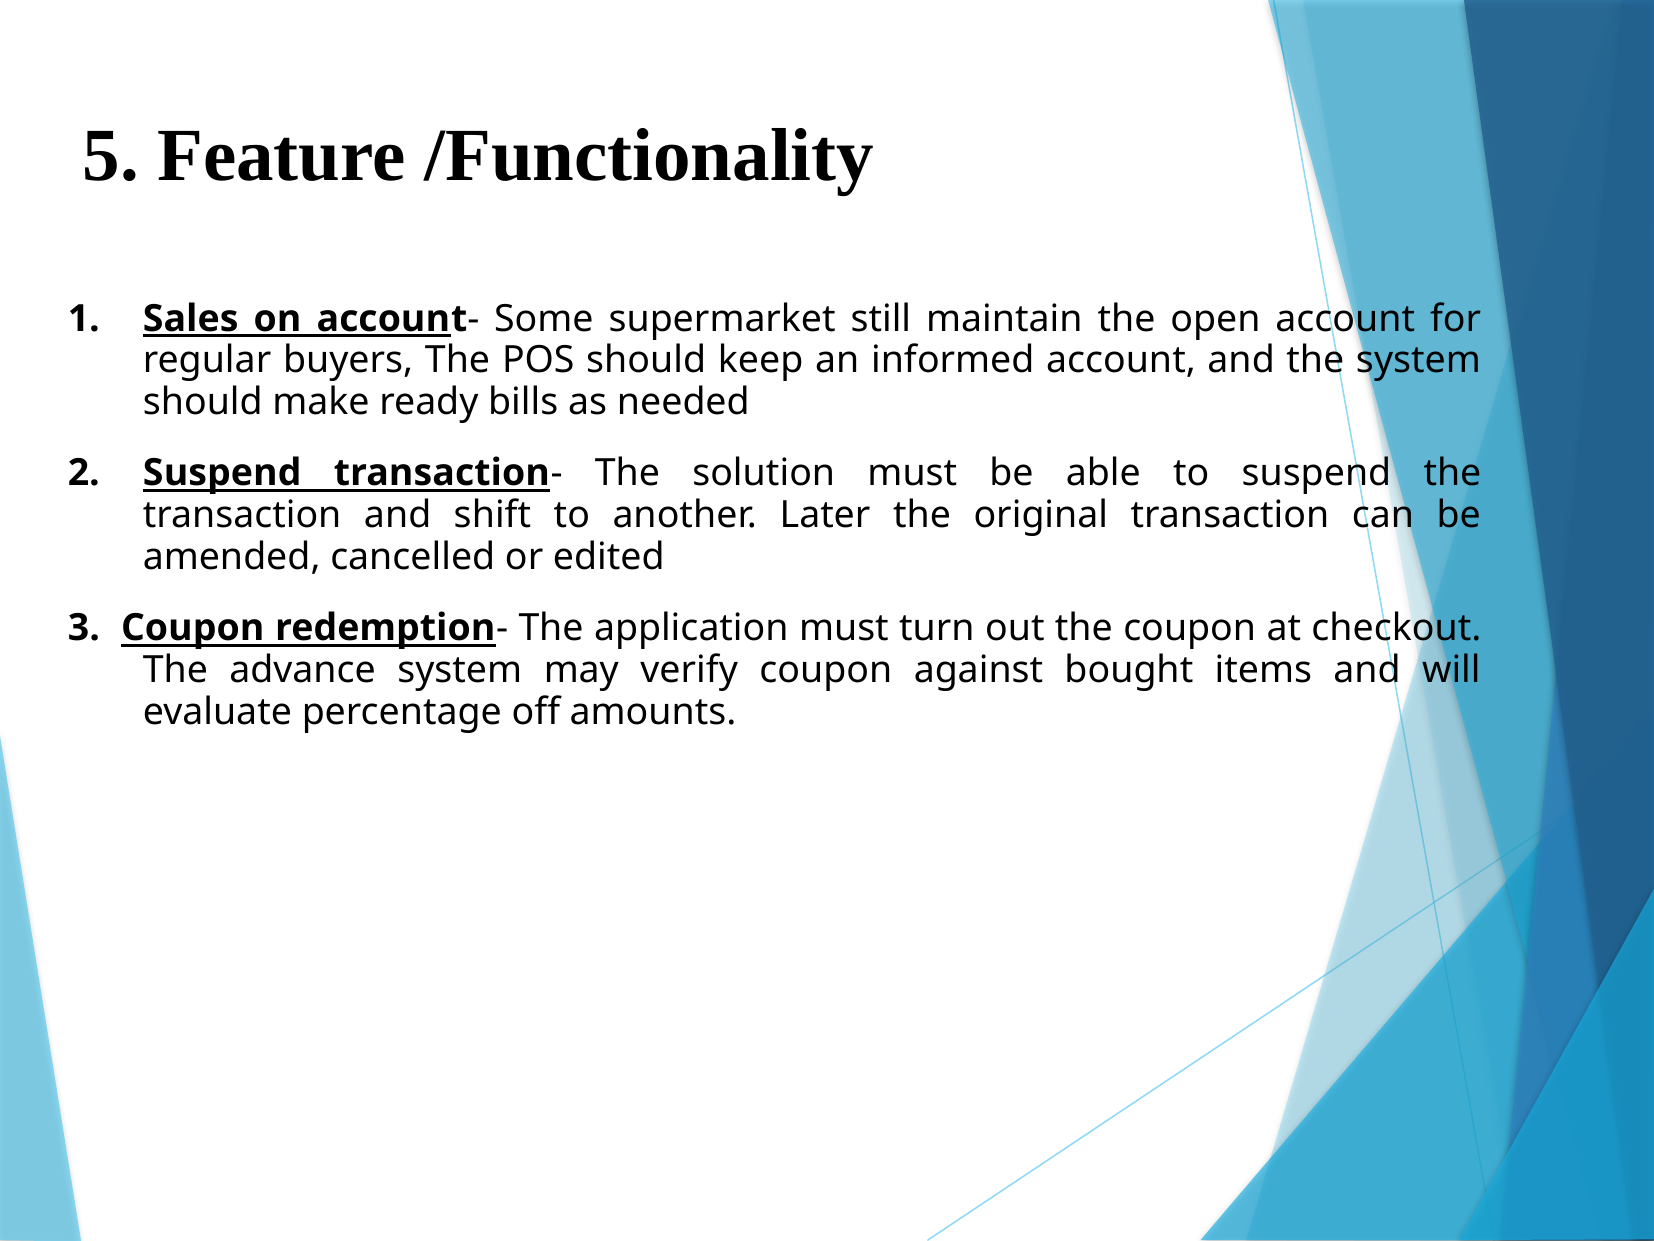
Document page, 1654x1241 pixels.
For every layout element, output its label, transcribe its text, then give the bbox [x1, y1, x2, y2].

text_box Sales on account- Some supermarket still maintain the open account for regular buyers, The POS should keep an informed account, and the system should make ready bills as needed Suspend transaction- The solution must be able to suspend the transaction and shift to another. Later the original transaction can be amended, cancelled or edited 3. Coupon redemption- The application must turn out the coupon at checkout. The advance system may verify coupon against bought items and will evaluate percentage off amounts. [35, 290, 1497, 812]
text_box [82, 290, 1512, 1109]
text_box 5. Feature /Functionality [82, 49, 1571, 257]
